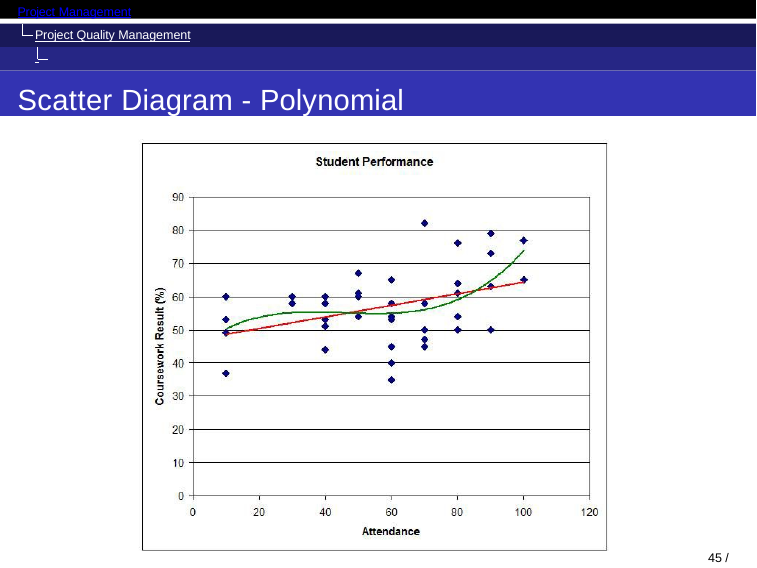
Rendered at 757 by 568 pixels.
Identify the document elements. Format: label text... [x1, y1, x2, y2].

text_box Scatter Diagram - Polynomial [0, 70, 756, 116]
text_box Project Management [0, 0, 756, 19]
slide_number 36 / 52 [701, 548, 746, 568]
text_box [138, 139, 609, 551]
text_box [0, 23, 33, 47]
text_box [0, 47, 756, 70]
text_box Project Quality Management Control Quality [33, 16, 195, 66]
text_box [195, 23, 756, 47]
